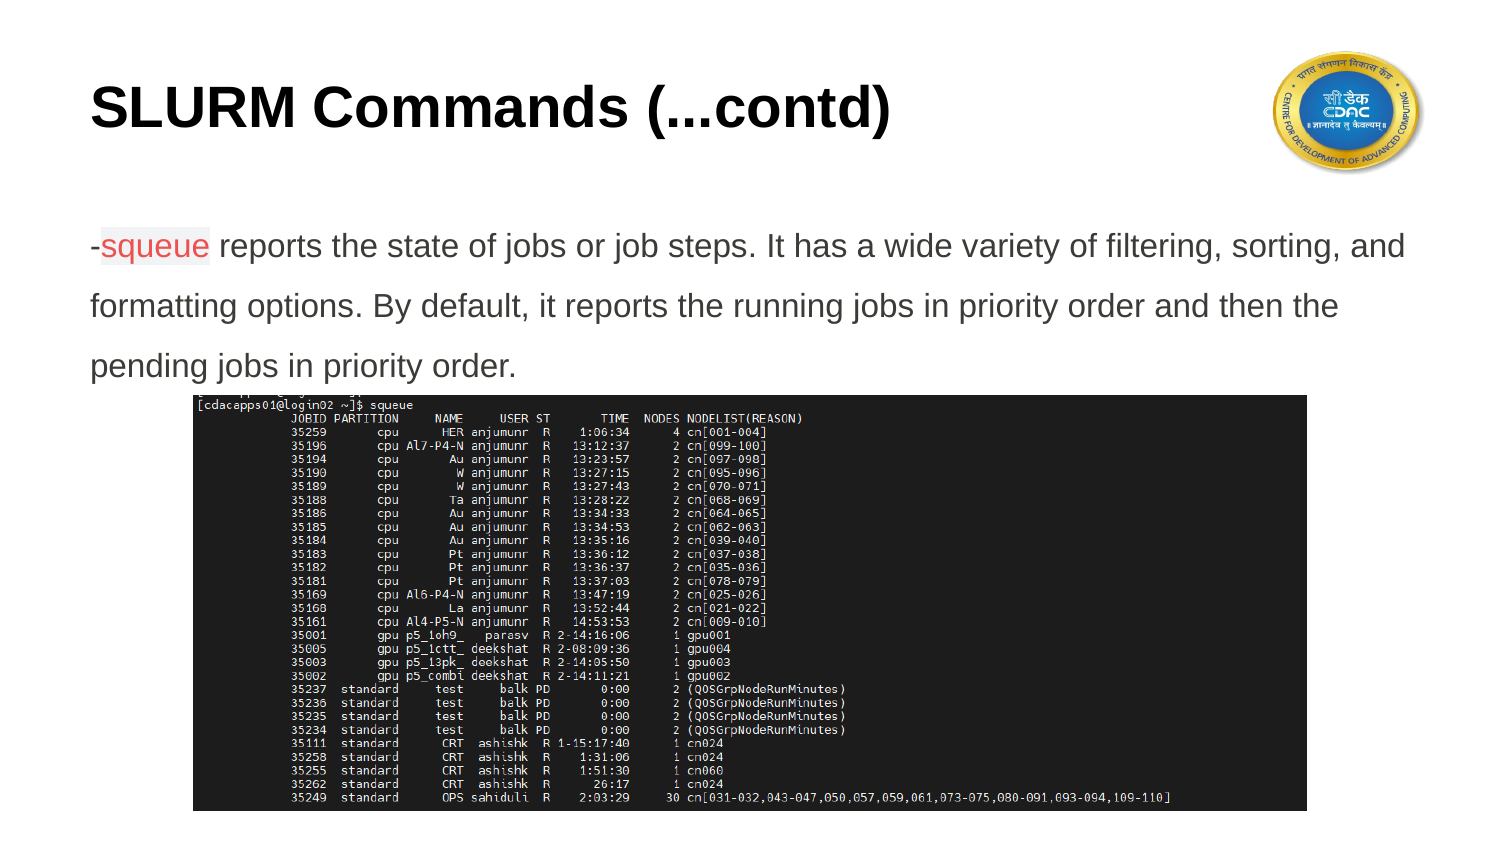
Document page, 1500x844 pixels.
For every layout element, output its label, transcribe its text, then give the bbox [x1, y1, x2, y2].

title SLURM Commands (...contd) [75, 33, 1425, 175]
picture [1271, 50, 1426, 175]
picture [192, 395, 1307, 812]
list -squeue reports the state of jobs or job steps. It has a wide variety of filtering, sorting, and formatting options. By default, it reports the running jobs in priority order and then the pending jobs in priority order. [75, 196, 1425, 824]
